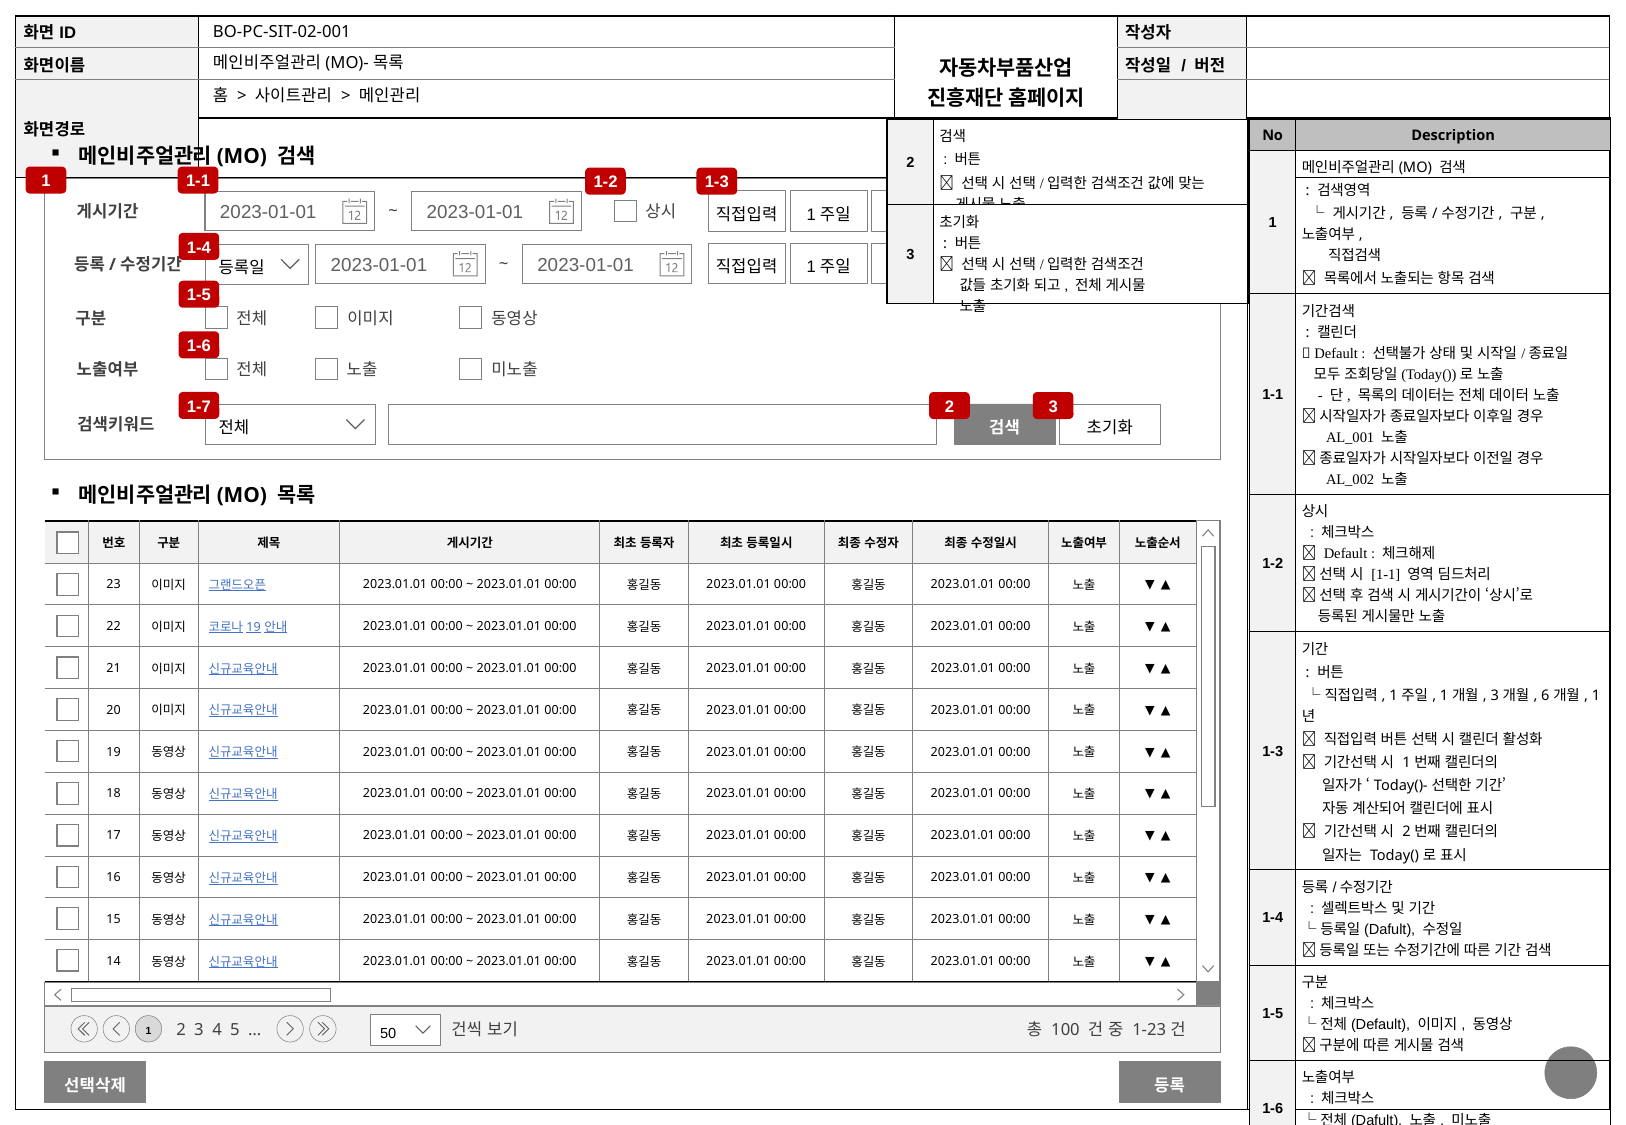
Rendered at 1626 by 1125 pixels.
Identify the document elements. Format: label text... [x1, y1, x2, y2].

table_cell 2023.01.01 00:00 [689, 815, 824, 856]
table_cell [45, 564, 88, 604]
table_cell 이미지 [140, 689, 198, 730]
text_box 1-1 [176, 165, 220, 195]
table_cell 기간 : 버튼 └직접입력, 1주일, 1개월, 3개월, 6개월, 1년  직접입력 버튼 선택 시 캘린더 활성화  기간선택 시 1번째 캘린더의 일자가 ‘Today()-선택한 기간’ 자동 계산되어 캘린더에 표시  기간선택 시 2번째 캘린더의 일자는 Today()로 표시 [1296, 632, 1610, 869]
table_cell 2023.01.01 00:00 ~ 2023.01.01 00:00 [340, 773, 599, 814]
table_header No [1250, 120, 1295, 150]
text_box 3 [1031, 390, 1075, 421]
table_header 노출여부 [1049, 522, 1119, 563]
table_cell 홍길동 [600, 564, 688, 604]
text_box 1개월 [871, 190, 886, 231]
table_cell 노출 [1049, 731, 1119, 772]
table_cell 동영상 [140, 857, 198, 897]
text_box ~ [388, 200, 399, 221]
table_cell 2023.01.01 00:00 ~ 2023.01.01 00:00 [340, 857, 599, 897]
table_cell 15 [89, 898, 139, 939]
table_cell 20 [89, 689, 139, 730]
table_cell 1-2 [1250, 495, 1295, 631]
table_cell [45, 773, 88, 814]
table_cell ▼ ▲ [1120, 898, 1196, 939]
table_cell [45, 689, 88, 730]
table_cell ▼ ▲ [1120, 857, 1196, 897]
table_cell 2023.01.01 00:00 [913, 605, 1048, 646]
table_cell 2023.01.01 00:00 [913, 647, 1048, 688]
table_cell 노출 [1049, 647, 1119, 688]
table_cell ▼ ▲ [1120, 564, 1196, 604]
table_cell 신규교육안내 [199, 898, 339, 939]
text_box [56, 823, 80, 847]
table_cell 2023.01.01 00:00 ~ 2023.01.01 00:00 [340, 605, 599, 646]
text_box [1196, 520, 1220, 983]
table_cell 신규교육안내 [199, 647, 339, 688]
table_cell [45, 605, 88, 646]
table_cell 노출 [1049, 857, 1119, 897]
text_box [56, 739, 80, 763]
table_cell 그랜드오픈 [199, 564, 339, 604]
table_cell 홍길동 [600, 731, 688, 772]
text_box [459, 306, 540, 329]
table_cell 2023.01.01 00:00 ~ 2023.01.01 00:00 [340, 731, 599, 772]
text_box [44, 982, 1197, 1006]
table_cell 동영상 [140, 940, 198, 981]
text_box [388, 403, 937, 445]
table_cell [45, 898, 88, 939]
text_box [522, 243, 692, 284]
table_cell 이미지 [140, 564, 198, 604]
table_cell 홍길동 [825, 898, 912, 939]
table_cell ▼ ▲ [1120, 815, 1196, 856]
table_cell 2023.01.01 00:00 [689, 605, 824, 646]
text_box 직접입력 [708, 243, 786, 284]
table_cell 홍길동 [600, 898, 688, 939]
text_box 1-6 [177, 330, 221, 360]
text_box [280, 258, 300, 270]
table_cell 코로나19안내 [199, 605, 339, 646]
table_cell 메인비주얼관리(MO) 검색 : 검색영역 └ 게시기간, 등록/수정기간, 구분, 노출여부, 직접검색  목록에서 노출되는 항목 검색 [1296, 151, 1610, 293]
table_cell 기간검색 : 캘린더  Default : 선택불가 상태 및 시작일/종료일 모두 조회당일(Today())로 노출 - 단, 목록의 데이터는 전체 데이터 노출  시작일자가 종료일자보다 이후일 경우 AL_001 노출  종료일자가 시작일자보다 이전일 경우 AL_002 노출 [1296, 294, 1610, 494]
table_cell 노출 [1049, 940, 1119, 981]
table_cell 홍길동 [825, 689, 912, 730]
table_header 최초 등록자 [600, 522, 688, 563]
table_cell 홍길동 [600, 605, 688, 646]
text_box 등록 [1119, 1061, 1221, 1102]
text_box 메인비주얼관리(MO) 목록 [50, 481, 316, 507]
table_cell 2023.01.01 00:00 [689, 773, 824, 814]
table_cell 14 [89, 940, 139, 981]
table_cell 2023.01.01 00:00 ~ 2023.01.01 00:00 [340, 815, 599, 856]
table_cell 신규교육안내 [199, 940, 339, 981]
text_box [56, 865, 80, 889]
table_cell 2023.01.01 00:00 ~ 2023.01.01 00:00 [340, 940, 599, 981]
table_header 2 [888, 120, 933, 204]
table_cell 2023.01.01 00:00 [689, 731, 824, 772]
table_cell 홍길동 [825, 773, 912, 814]
table_cell 홍길동 [600, 647, 688, 688]
text_box 메인비주얼관리(MO) 검색 [50, 143, 316, 169]
list 홈 > 사이트관리 > 메인관리 [198, 79, 895, 111]
table_header 게시기간 [340, 522, 599, 563]
table_cell [45, 815, 88, 856]
text_box 게시기간 [76, 201, 139, 222]
text_box [1197, 983, 1220, 1005]
table_cell 2023.01.01 00:00 [913, 898, 1048, 939]
table_cell 홍길동 [600, 773, 688, 814]
table_cell 1-1 [1250, 294, 1295, 494]
table_cell 홍길동 [825, 815, 912, 856]
table_header Description [1296, 120, 1610, 150]
text_box [56, 656, 80, 680]
table_cell 홍길동 [825, 564, 912, 604]
table_cell 2023.01.01 00:00 [913, 689, 1048, 730]
table_cell 초기화 : 버튼  선택 시 선택/입력한 검색조건 값들 초기화 되고, 전체 게시물 노출 [934, 205, 1247, 303]
table_cell ▼ ▲ [1120, 940, 1196, 981]
text_box 1-3 [695, 166, 739, 196]
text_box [205, 306, 269, 329]
table_cell 신규교육안내 [199, 815, 339, 856]
table_header 구분 [140, 522, 198, 563]
text_box [56, 573, 80, 596]
table_cell 홍길동 [825, 605, 912, 646]
table_cell 2023.01.01 00:00 [913, 564, 1048, 604]
table_cell 1 [1250, 151, 1295, 293]
table_cell 신규교육안내 [199, 773, 339, 814]
table_cell 3 [888, 205, 933, 303]
table_cell [45, 647, 88, 688]
table_cell 21 [89, 647, 139, 688]
text_box 초기화 [1059, 403, 1161, 445]
table_header [45, 522, 88, 563]
table_cell 2023.01.01 00:00 ~ 2023.01.01 00:00 [340, 898, 599, 939]
table_cell 2023.01.01 00:00 ~ 2023.01.01 00:00 [340, 647, 599, 688]
text_box [56, 698, 80, 721]
table_cell 이미지 [140, 605, 198, 646]
text_box 검색 [954, 403, 1055, 445]
table_cell ▼ ▲ [1120, 689, 1196, 730]
table_cell 2023.01.01 00:00 [689, 564, 824, 604]
table_cell 2023.01.01 00:00 [913, 773, 1048, 814]
table_cell 동영상 [140, 898, 198, 939]
table_cell 홍길동 [600, 857, 688, 897]
table_cell 23 [89, 564, 139, 604]
table_cell 노출 [1049, 564, 1119, 604]
table_cell 2023.01.01 00:00 [689, 647, 824, 688]
text_box [44, 1005, 1220, 1052]
text_box 1-4 [177, 231, 221, 261]
table_cell 홍길동 [825, 731, 912, 772]
text_box ~ [498, 252, 509, 273]
table_cell ▼ ▲ [1120, 647, 1196, 688]
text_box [370, 1014, 522, 1045]
table_cell 홍길동 [825, 940, 912, 981]
text_box [44, 178, 1220, 460]
table_cell 2023.01.01 00:00 [913, 815, 1048, 856]
table_cell 19 [89, 731, 139, 772]
table_cell 2023.01.01 00:00 ~ 2023.01.01 00:00 [340, 564, 599, 604]
table_cell 22 [89, 605, 139, 646]
table_header 최종 수정일시 [913, 522, 1048, 563]
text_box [204, 191, 375, 231]
table_cell 노출 [1049, 815, 1119, 856]
table_header 노출순서 [1120, 522, 1196, 563]
table_cell 2023.01.01 00:00 [913, 857, 1048, 897]
table_cell 노출 [1049, 605, 1119, 646]
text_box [459, 358, 540, 380]
text_box 1-7 [177, 390, 221, 421]
table_cell 1-4 [1250, 870, 1295, 965]
table_cell [45, 731, 88, 772]
table_cell 17 [89, 815, 139, 856]
table_cell 등록/수정기간 : 셀렉트박스 및 기간 └ 등록일(Dafult), 수정일  등록일 또는 수정기간에 따른 기간 검색 [1296, 870, 1610, 965]
table_cell 신규교육안내 [199, 689, 339, 730]
table_cell 2023.01.01 00:00 [689, 857, 824, 897]
table_cell 2023.01.01 00:00 [913, 940, 1048, 981]
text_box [614, 200, 678, 222]
table_header 번호 [89, 522, 139, 563]
table_header 최초 등록일시 [689, 522, 824, 563]
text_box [315, 358, 379, 380]
table_cell 구분 : 체크박스 └ 전체(Default), 이미지, 동영상  구분에 따른 게시물 검색 [1296, 966, 1610, 1060]
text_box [315, 243, 486, 284]
table_cell 2023.01.01 00:00 [689, 898, 824, 939]
text_box 1-2 [584, 166, 627, 196]
table_cell 신규교육안내 [199, 857, 339, 897]
table_cell 홍길동 [600, 815, 688, 856]
text_box [56, 948, 80, 972]
table_cell [45, 857, 88, 897]
text_box 1주일 [790, 190, 868, 231]
text_box 구분 [75, 307, 107, 328]
table_cell 노출 [1049, 689, 1119, 730]
table_cell 1-5 [1250, 966, 1295, 1060]
table_cell ▼ ▲ [1120, 605, 1196, 646]
table_cell 이미지 [140, 647, 198, 688]
table_cell ▼ ▲ [1120, 773, 1196, 814]
table_cell 노출여부 : 체크박스 └ 전체(Dafult), 노출, 미노출  노출여부에 따른 게시물 검색 [1296, 1061, 1610, 1125]
table_cell 1-6 [1250, 1061, 1295, 1125]
text_box 2 [928, 390, 971, 421]
table_cell 홍길동 [600, 940, 688, 981]
table_cell 1-3 [1250, 632, 1295, 869]
table_header 제목 [199, 522, 339, 563]
table_cell 2023.01.01 00:00 ~ 2023.01.01 00:00 [340, 689, 599, 730]
table_cell 노출 [1049, 898, 1119, 939]
table_cell 2023.01.01 00:00 [689, 940, 824, 981]
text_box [70, 1015, 337, 1043]
table_cell 홍길동 [825, 857, 912, 897]
table_cell 신규교육안내 [199, 731, 339, 772]
table_cell 18 [89, 773, 139, 814]
table_cell 동영상 [140, 815, 198, 856]
text_box 등록/수정기간 [74, 253, 183, 274]
table_cell 16 [89, 857, 139, 897]
text_box [56, 531, 80, 555]
text_box 선택삭제 [44, 1061, 146, 1102]
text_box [411, 191, 582, 231]
table_header 검색 : 버튼  선택 시 선택/입력한 검색조건 값에 맞는 게시물 노출 [934, 120, 1247, 204]
text_box 1주일 [790, 243, 868, 284]
text_box [56, 907, 80, 930]
list 메인비주얼관리(MO)-목록 [198, 46, 895, 78]
table_cell 노출 [1049, 773, 1119, 814]
table_cell 동영상 [140, 773, 198, 814]
text_box 1개월 [871, 243, 886, 284]
table_cell 2023.01.01 00:00 [689, 689, 824, 730]
table_cell 동영상 [140, 731, 198, 772]
table_cell 홍길동 [825, 647, 912, 688]
table_cell ▼ ▲ [1120, 731, 1196, 772]
text_box 직접입력 [708, 190, 786, 231]
text_box 1-5 [177, 279, 221, 309]
text_box 1 [24, 165, 68, 195]
text_box 총 100 건 중 1-23건 [1026, 1018, 1186, 1039]
table_cell 홍길동 [600, 689, 688, 730]
list BO-PC-SIT-02-001 [198, 15, 895, 46]
table_header 최종 수정자 [825, 522, 912, 563]
table_cell 상시 : 체크박스  Default : 체크해제  선택 시 [1-1] 영역 딤드처리  선택 후 검색 시 게시기간이 ‘상시’로 등록된 게시물만 노출 [1296, 495, 1610, 631]
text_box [315, 306, 396, 329]
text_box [205, 358, 269, 380]
text_box 노출여부 [76, 358, 139, 379]
text_box [56, 782, 80, 805]
text_box [56, 614, 80, 638]
text_box 등록일 [204, 243, 308, 285]
text_box 검색키워드 [77, 414, 156, 435]
table_cell 2023.01.01 00:00 [913, 731, 1048, 772]
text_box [204, 403, 376, 445]
table_cell [45, 940, 88, 981]
